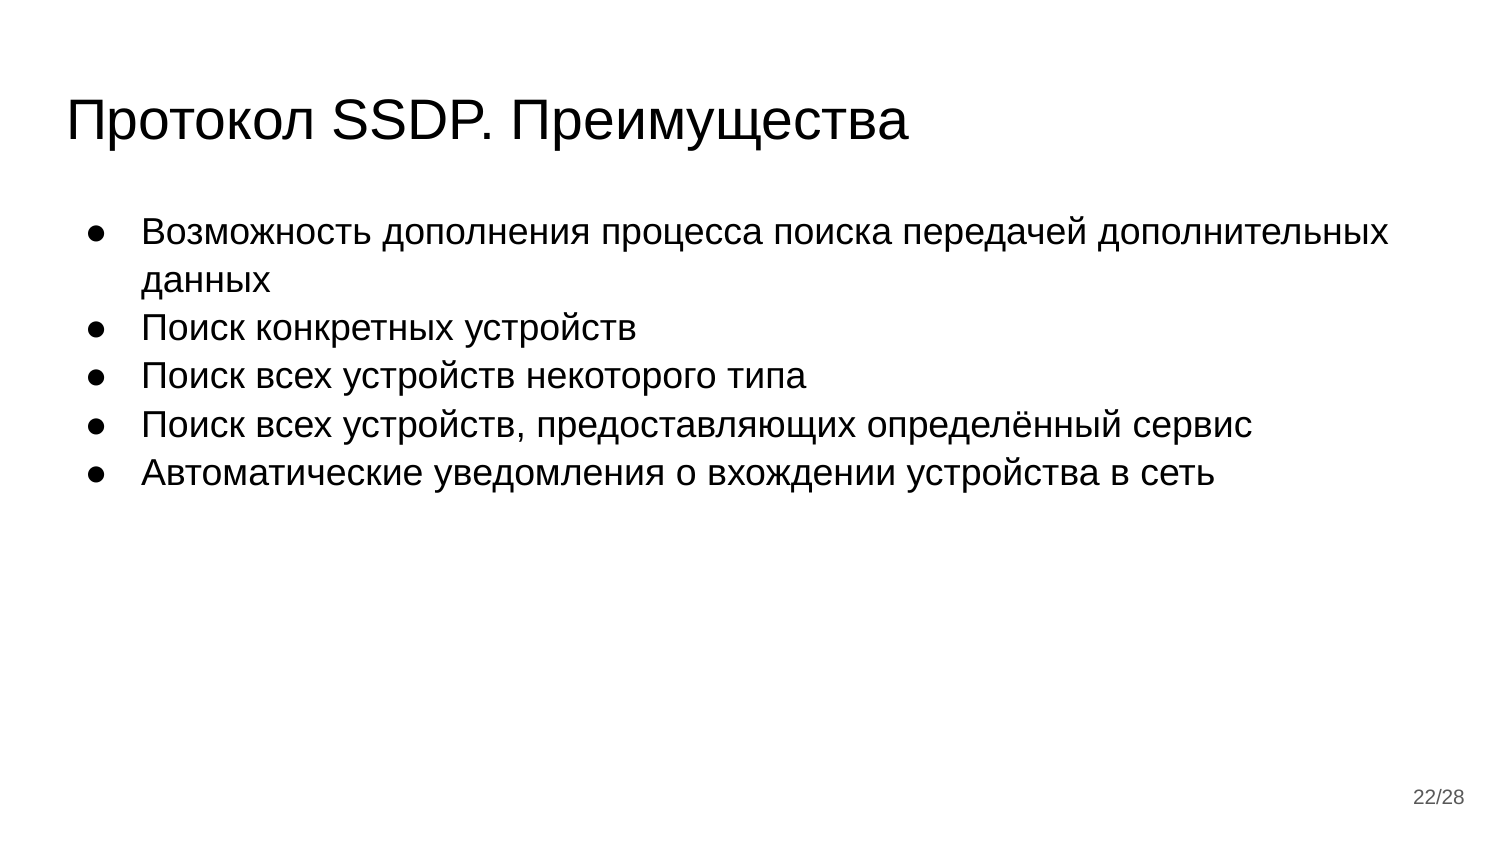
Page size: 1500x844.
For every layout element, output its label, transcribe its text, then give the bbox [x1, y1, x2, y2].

list Возможность дополнения процесса поиска передачей дополнительных данных Поиск конкретных устройств Поиск всех устройств некоторого типа Поиск всех устройств, предоставляющих определённый сервис Автоматические уведомления о вхождении устройства в сеть [51, 189, 1449, 750]
slide_number ‹#›/28 [1389, 764, 1480, 830]
title Протокол SSDP. Преимущества [51, 72, 1449, 167]
